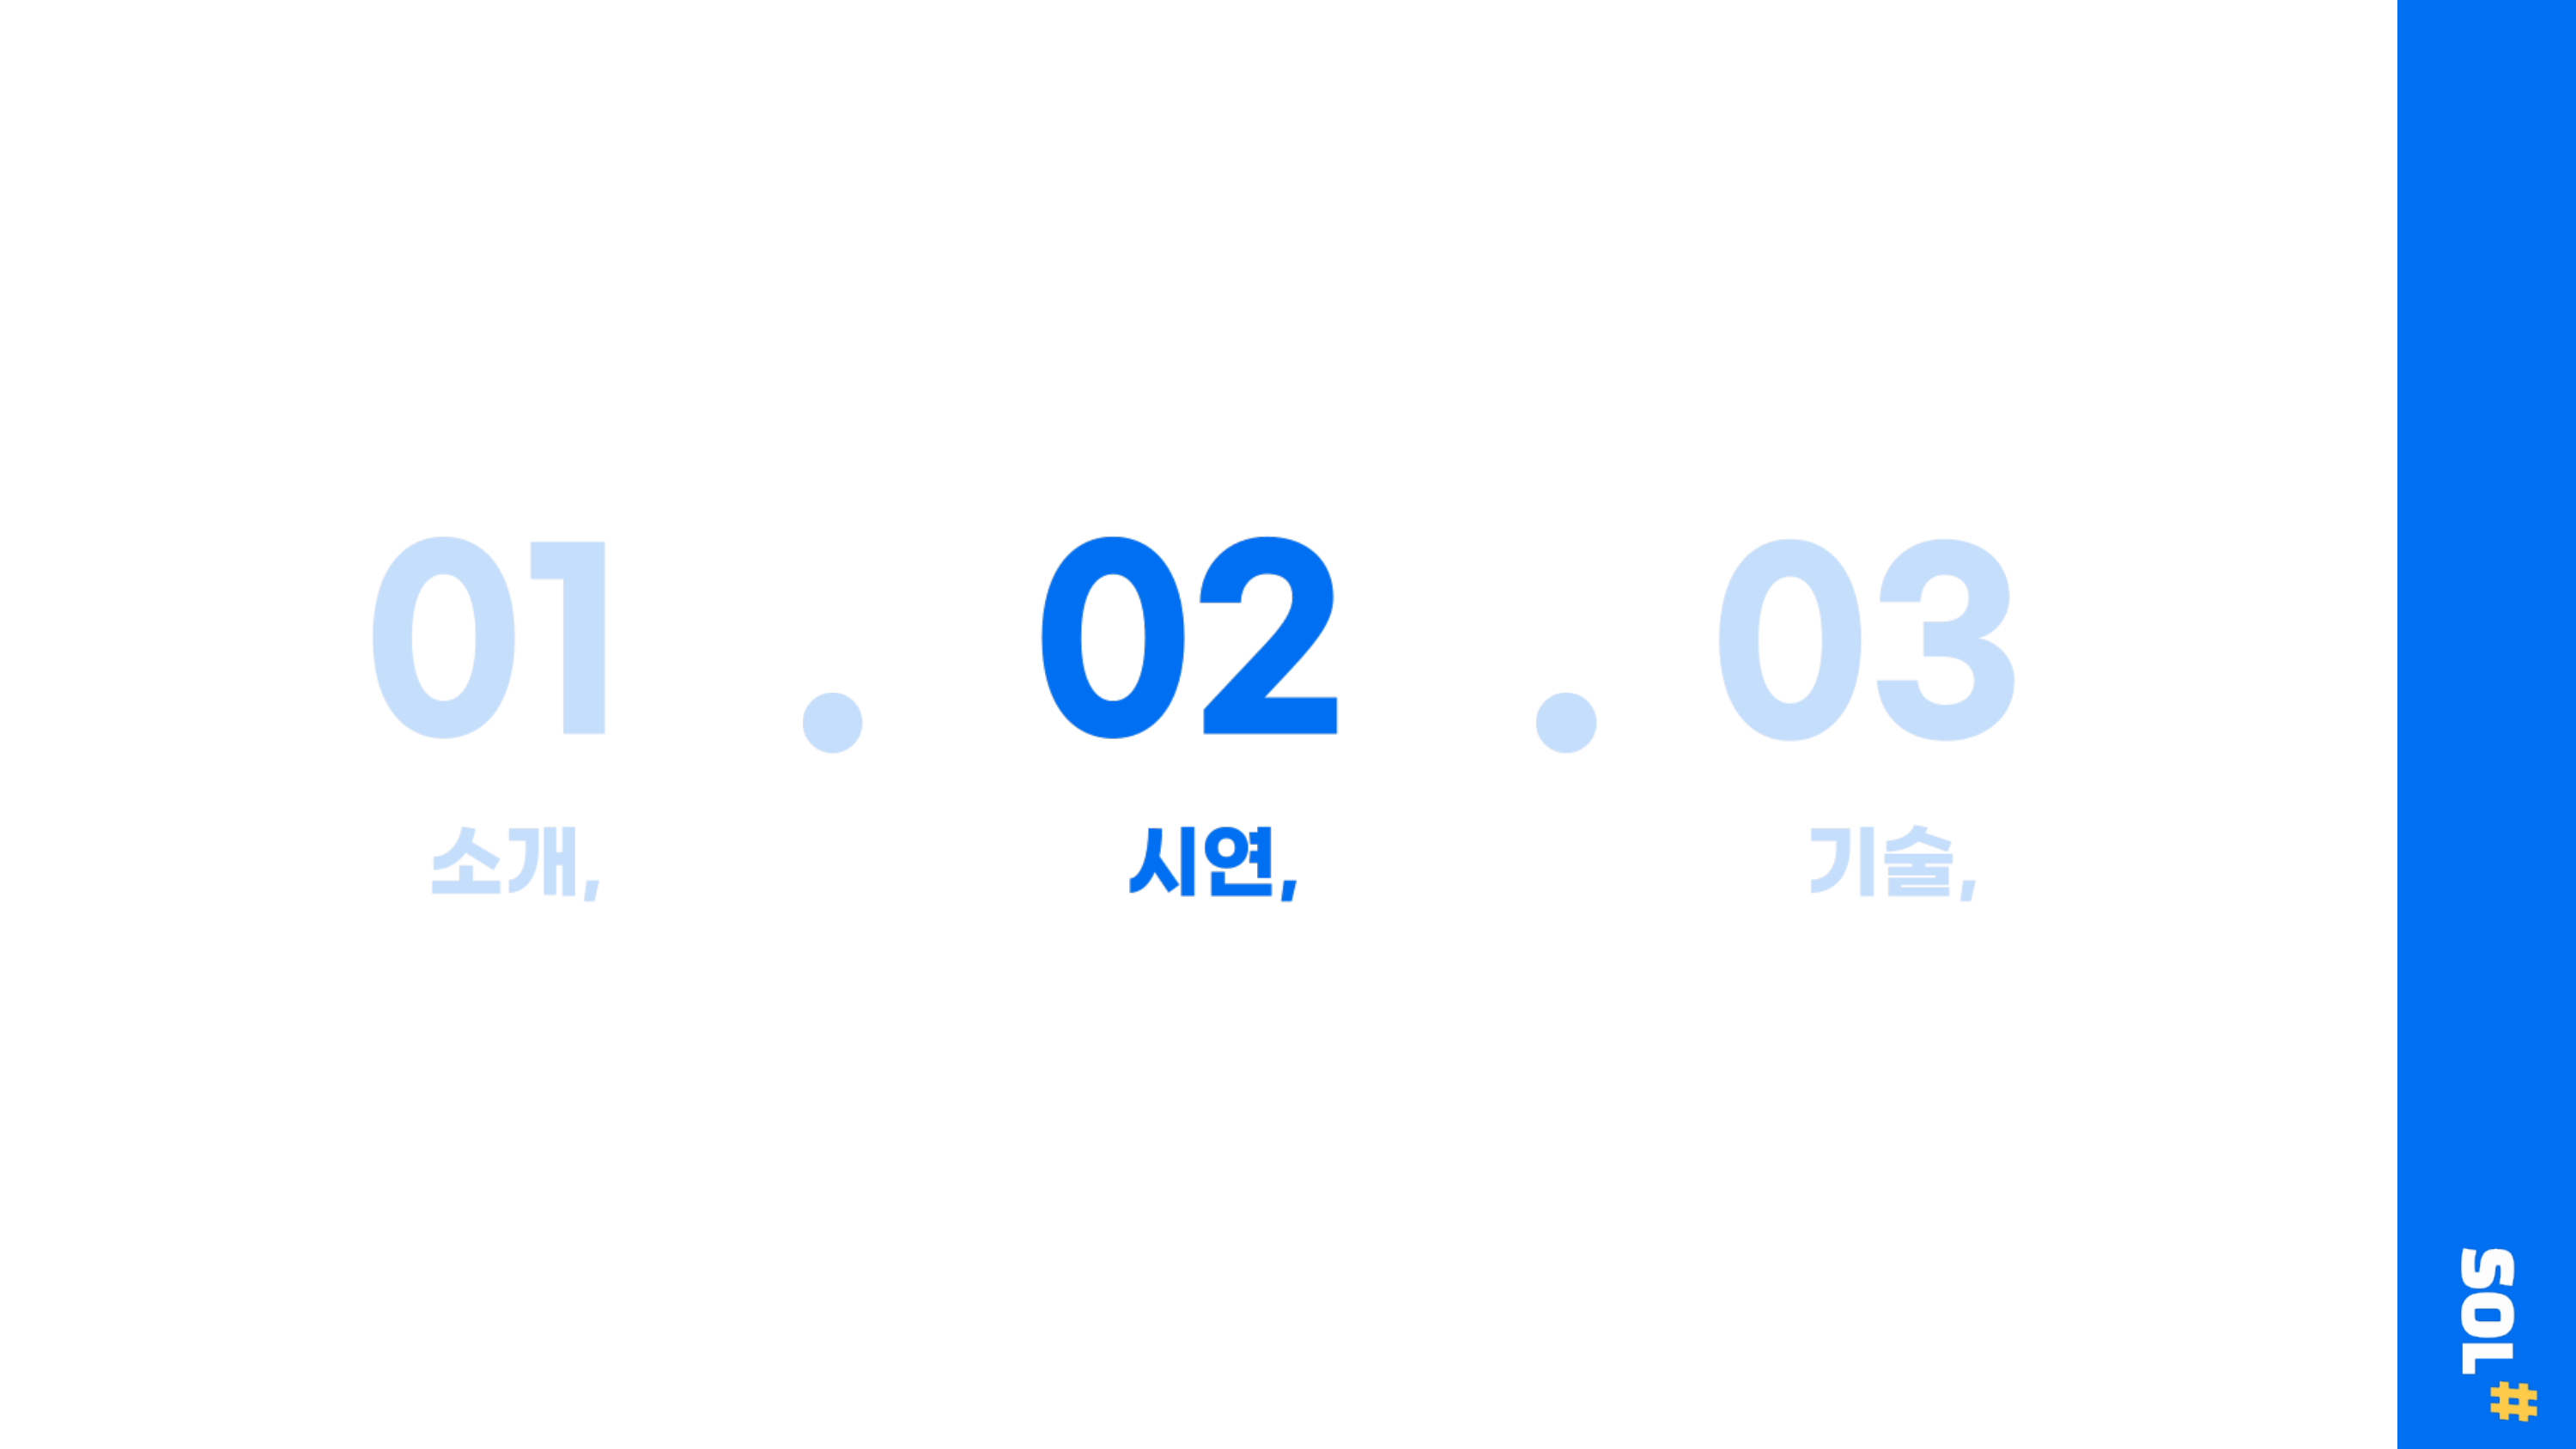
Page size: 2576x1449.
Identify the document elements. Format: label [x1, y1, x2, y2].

picture [951, 462, 1444, 940]
text_box [802, 693, 864, 755]
text_box [1536, 693, 1598, 755]
picture [1629, 462, 2122, 940]
picture [2400, 1266, 2570, 1449]
text_box [2397, 0, 2576, 1449]
picture [294, 462, 711, 940]
